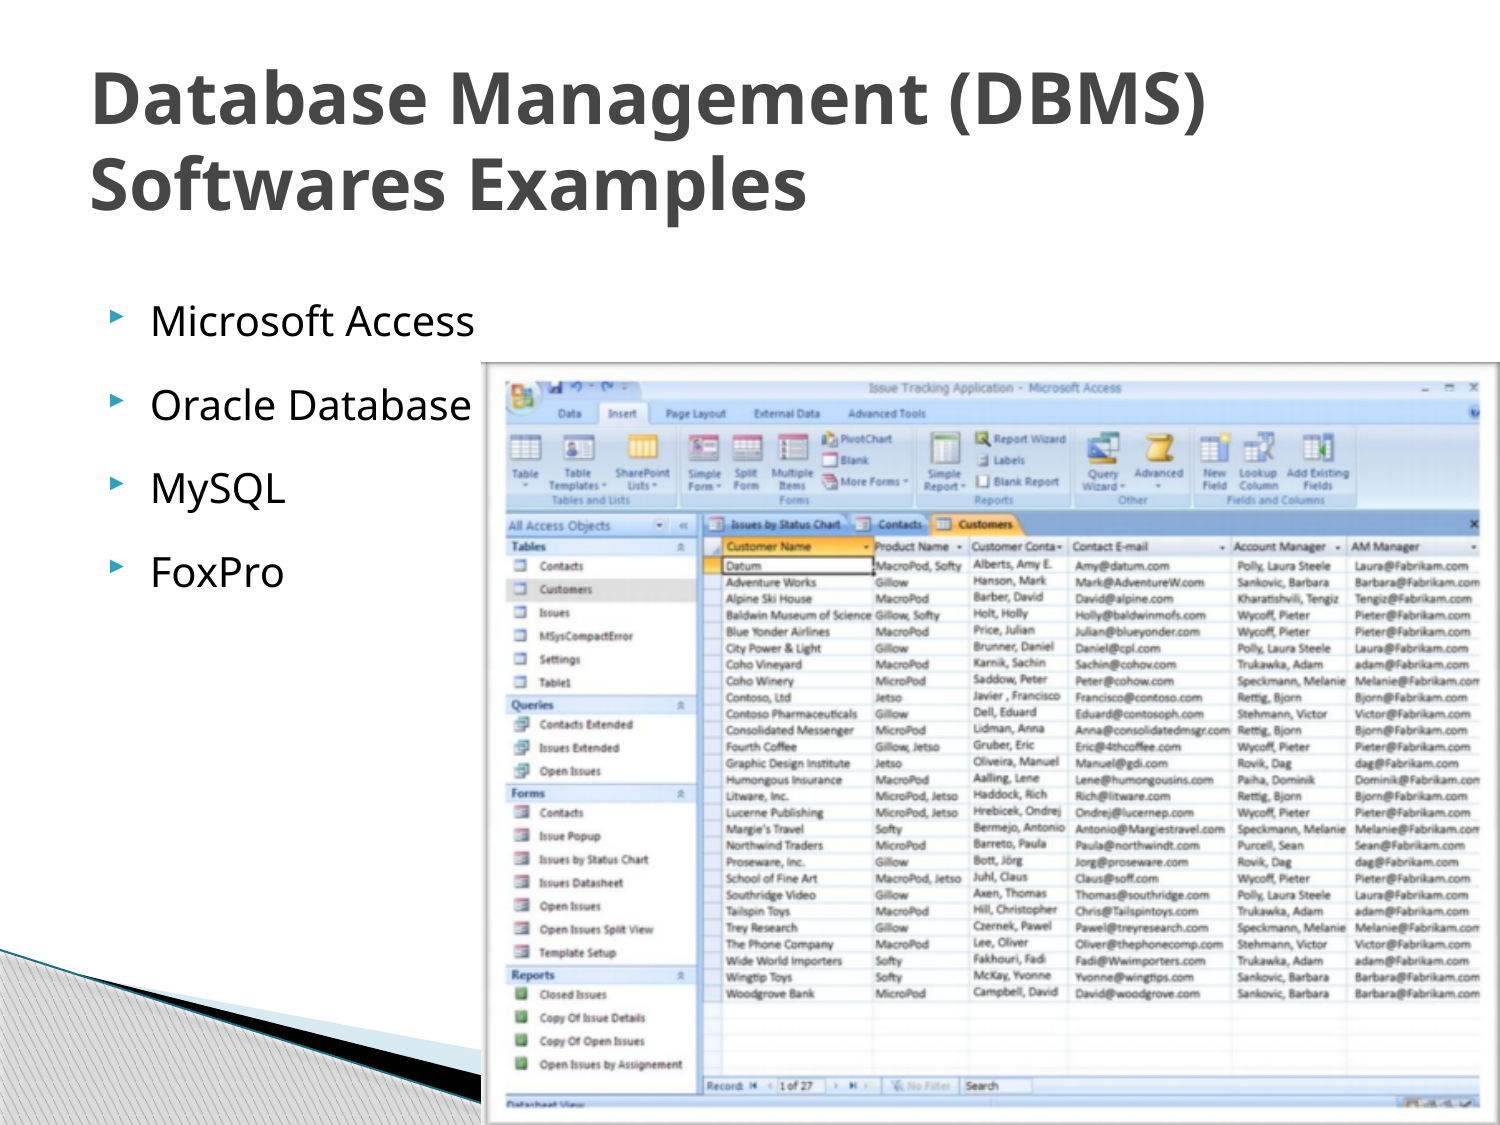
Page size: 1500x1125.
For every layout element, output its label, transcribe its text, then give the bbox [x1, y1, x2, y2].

list Microsoft Access Oracle Database MySQL FoxPro [75, 262, 1463, 1005]
title Database Management (DBMS) Softwares Examples [75, 45, 1425, 233]
picture [480, 362, 1500, 1125]
